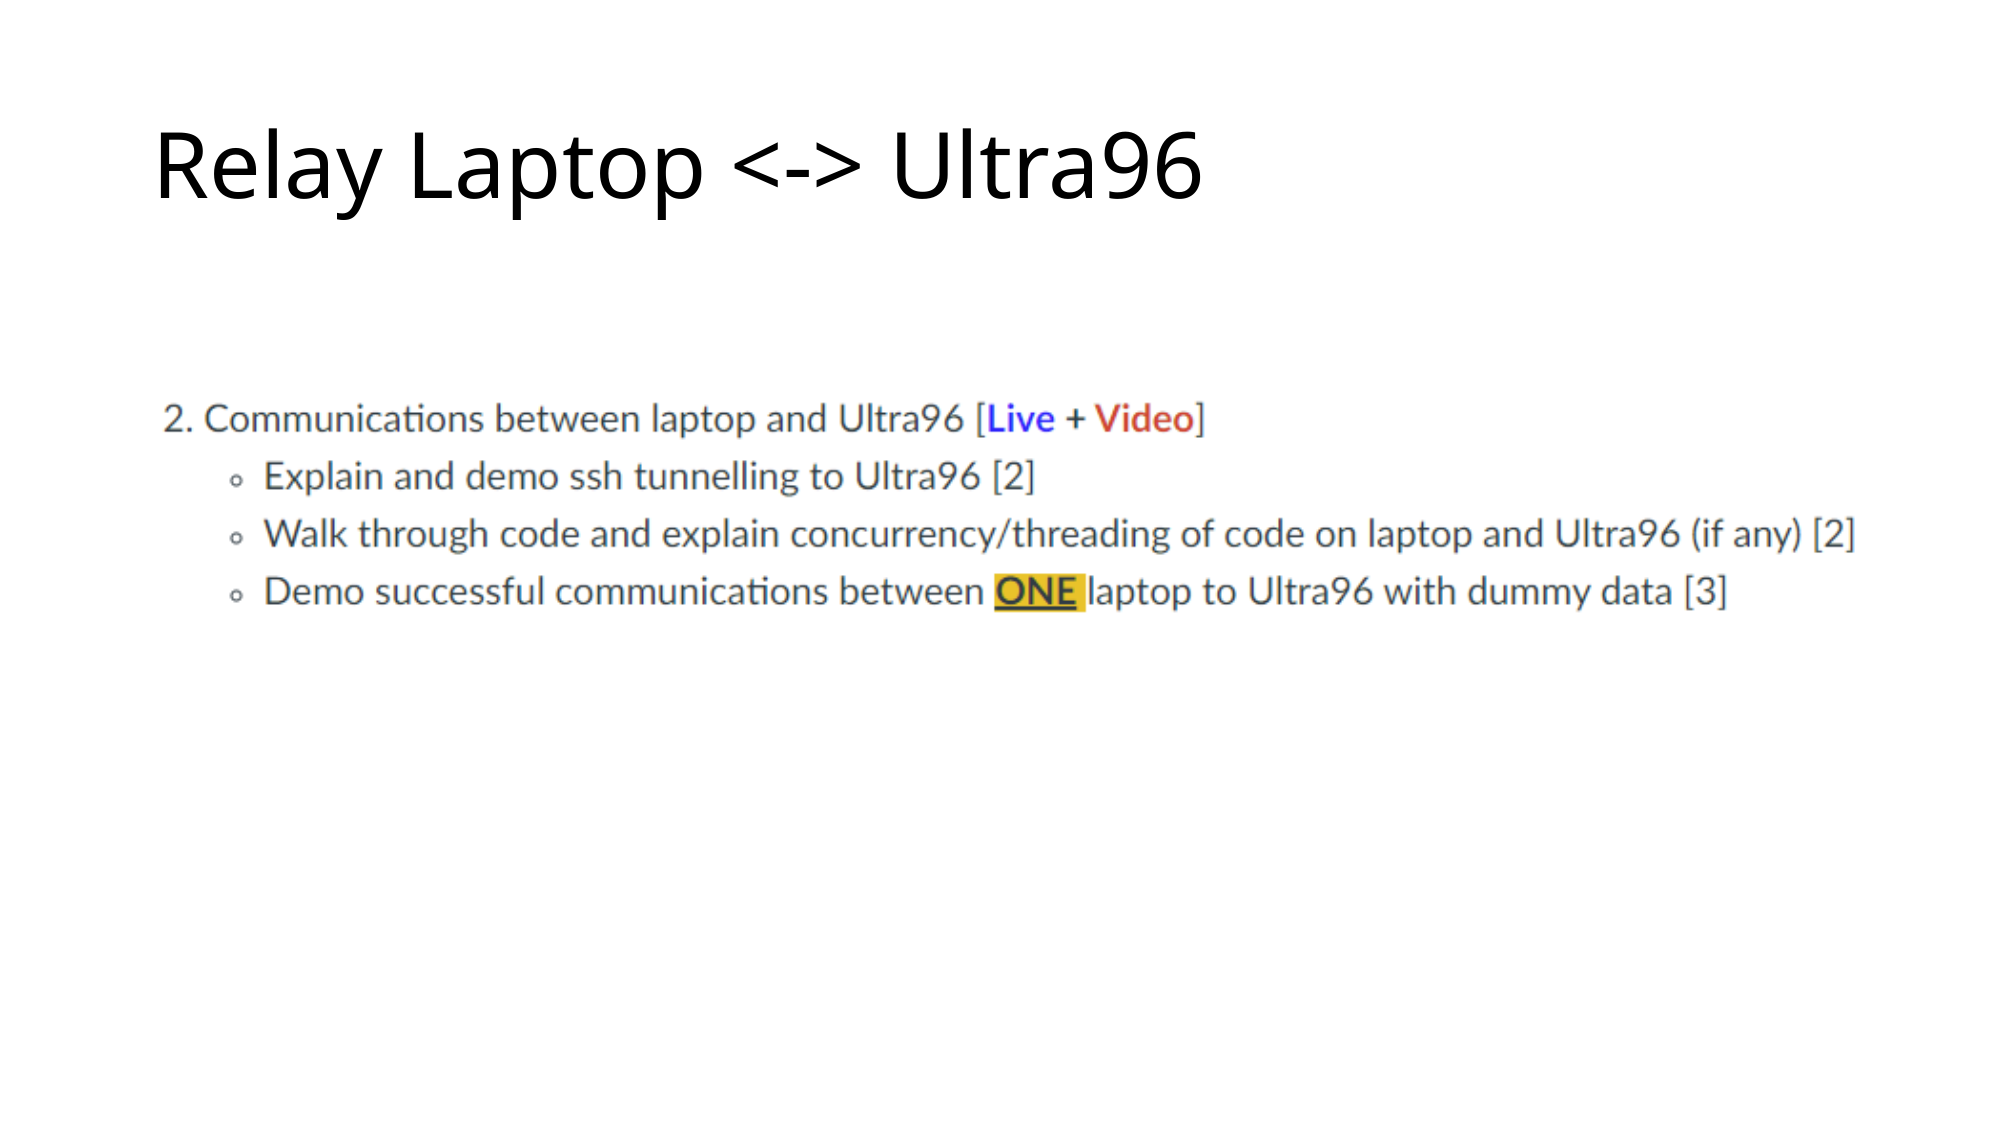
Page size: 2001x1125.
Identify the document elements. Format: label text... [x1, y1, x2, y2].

title Relay Laptop <-> Ultra96 [137, 59, 1863, 278]
picture [150, 390, 1872, 624]
